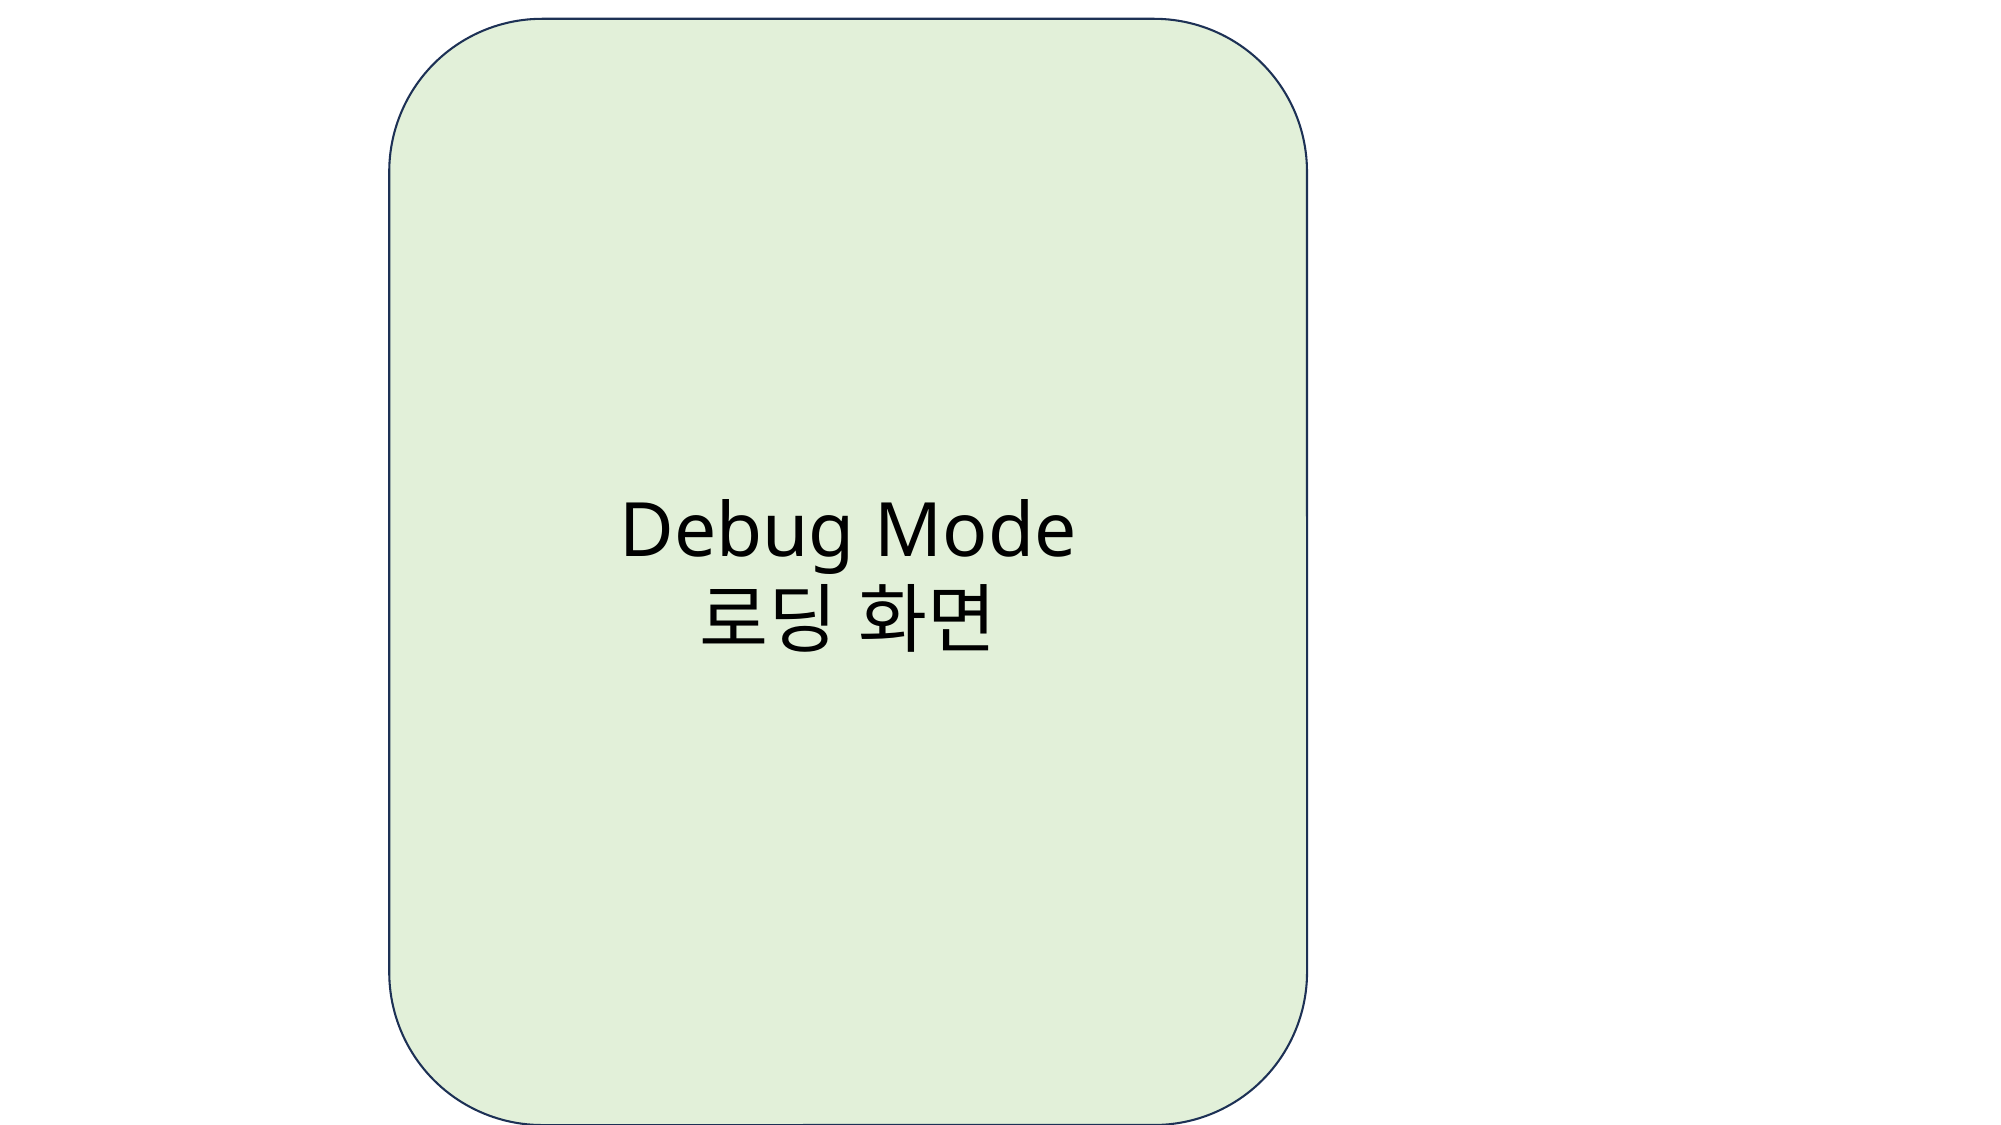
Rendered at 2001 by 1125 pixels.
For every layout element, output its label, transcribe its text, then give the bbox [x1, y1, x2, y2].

text_box Debug Mode 로딩 화면 [388, 17, 1309, 1125]
